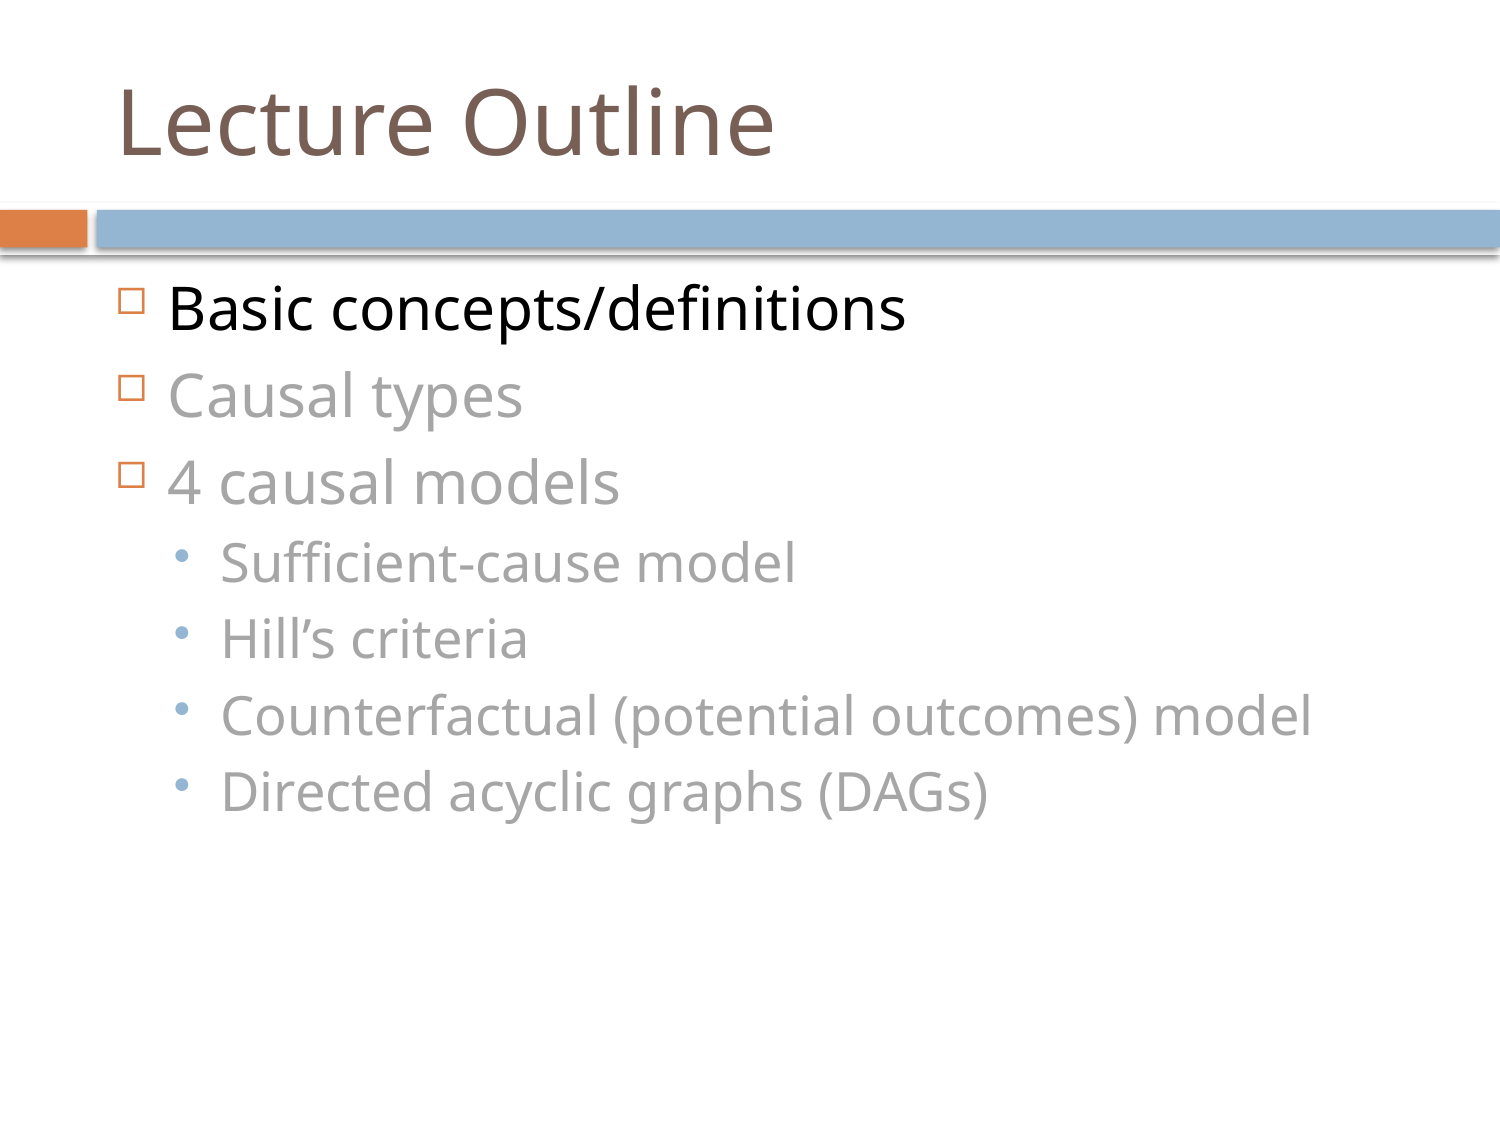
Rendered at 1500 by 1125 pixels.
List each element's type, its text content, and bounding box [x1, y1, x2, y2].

list Basic concepts/definitions Causal types 4 causal models Sufficient-cause model Hill’s criteria Counterfactual (potential outcomes) model Directed acyclic graphs (DAGs) [100, 262, 1438, 1000]
title Lecture Outline [100, 37, 1438, 200]
